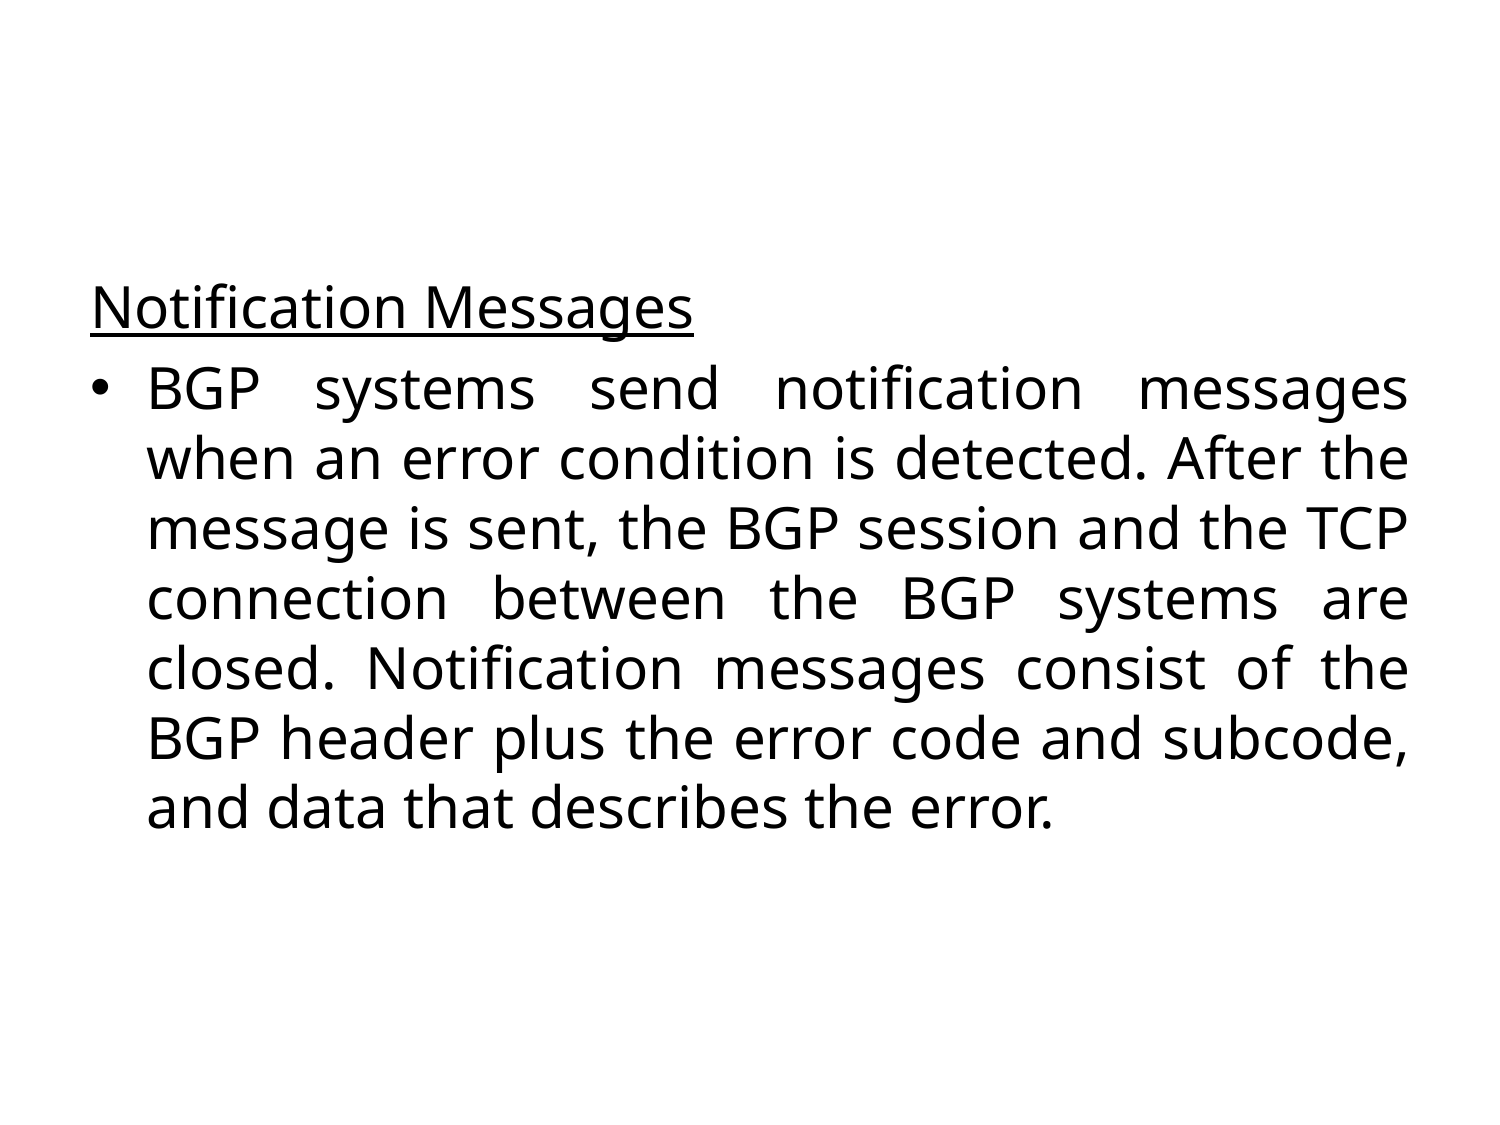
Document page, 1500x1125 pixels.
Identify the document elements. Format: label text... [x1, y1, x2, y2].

list Notification Messages BGP systems send notification messages when an error condition is detected. After the message is sent, the BGP session and the TCP connection between the BGP systems are closed. Notification messages consist of the BGP header plus the error code and subcode, and data that describes the error. [75, 262, 1425, 1005]
